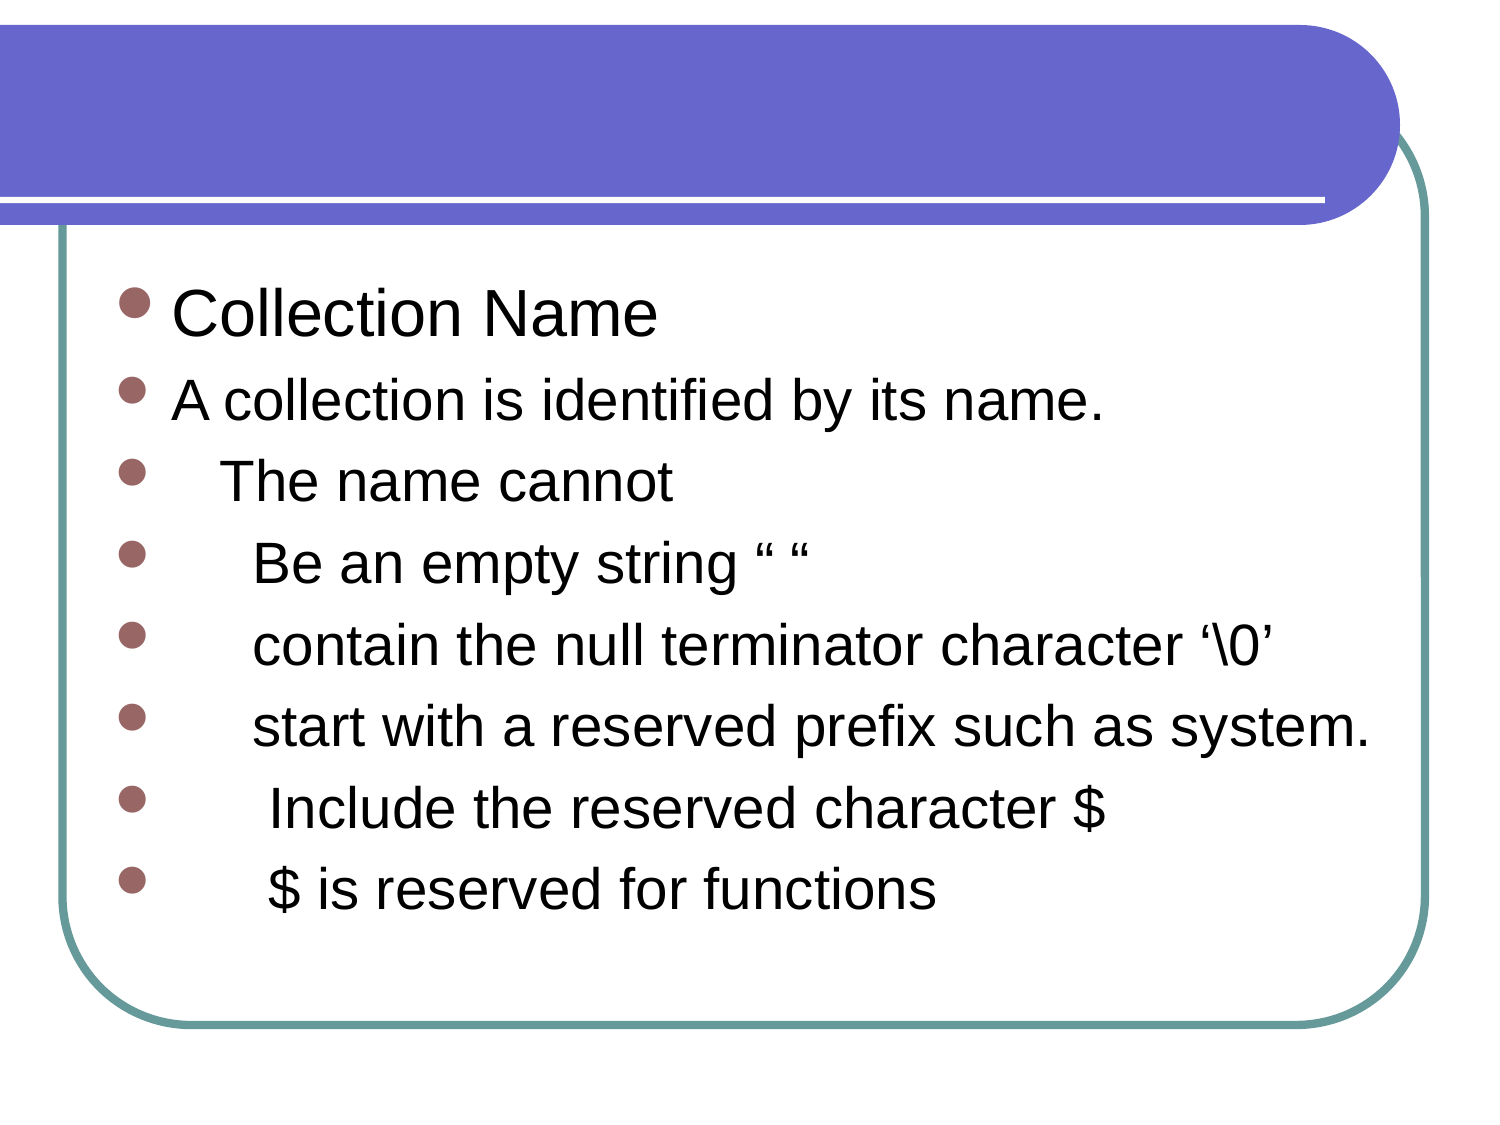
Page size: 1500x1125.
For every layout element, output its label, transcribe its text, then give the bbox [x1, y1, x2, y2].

list Collection Name A collection is identified by its name. The name cannot Be an empty string “ “ contain the null terminator character ‘\0’ start with a reserved prefix such as system. Include the reserved character $ $ is reserved for functions [99, 262, 1400, 988]
